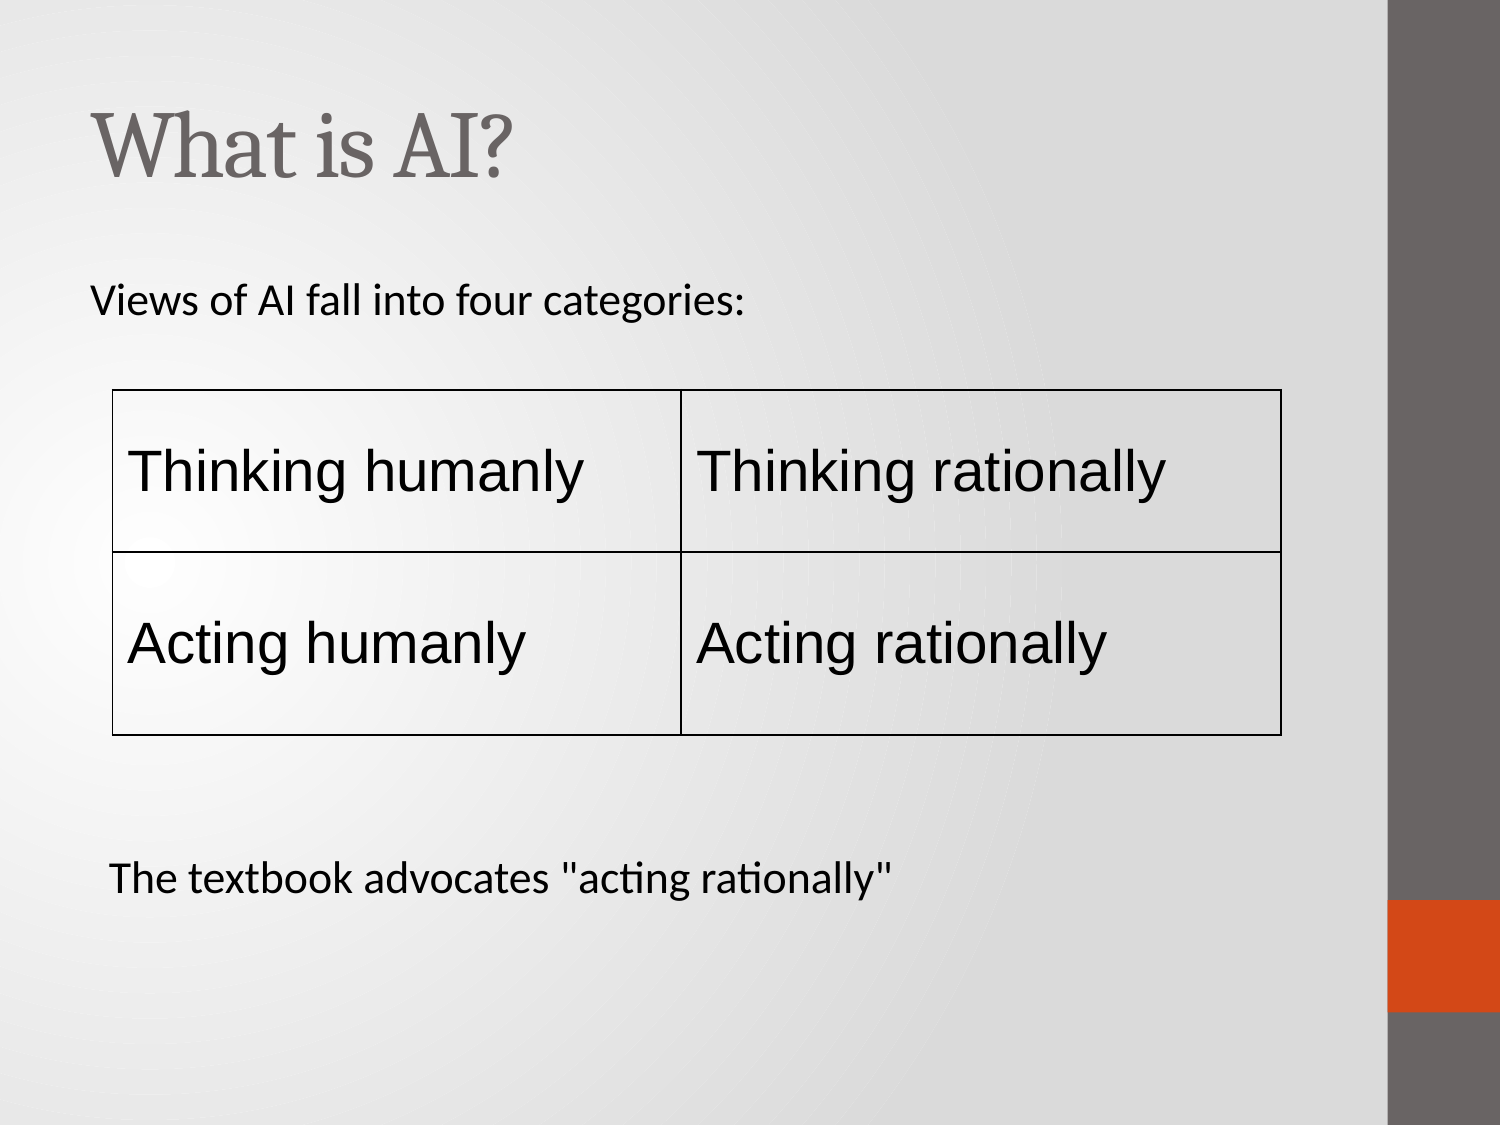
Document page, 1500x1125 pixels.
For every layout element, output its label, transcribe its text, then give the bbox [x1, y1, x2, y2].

table_cell Acting rationally [682, 553, 1280, 734]
table_header Thinking humanly [113, 391, 680, 551]
table_cell Acting humanly [113, 553, 680, 734]
table_header Thinking rationally [682, 391, 1280, 551]
list Views of AI fall into four categories: The textbook advocates "acting rationally" [75, 262, 1325, 1050]
title What is AI? [75, 45, 1325, 233]
